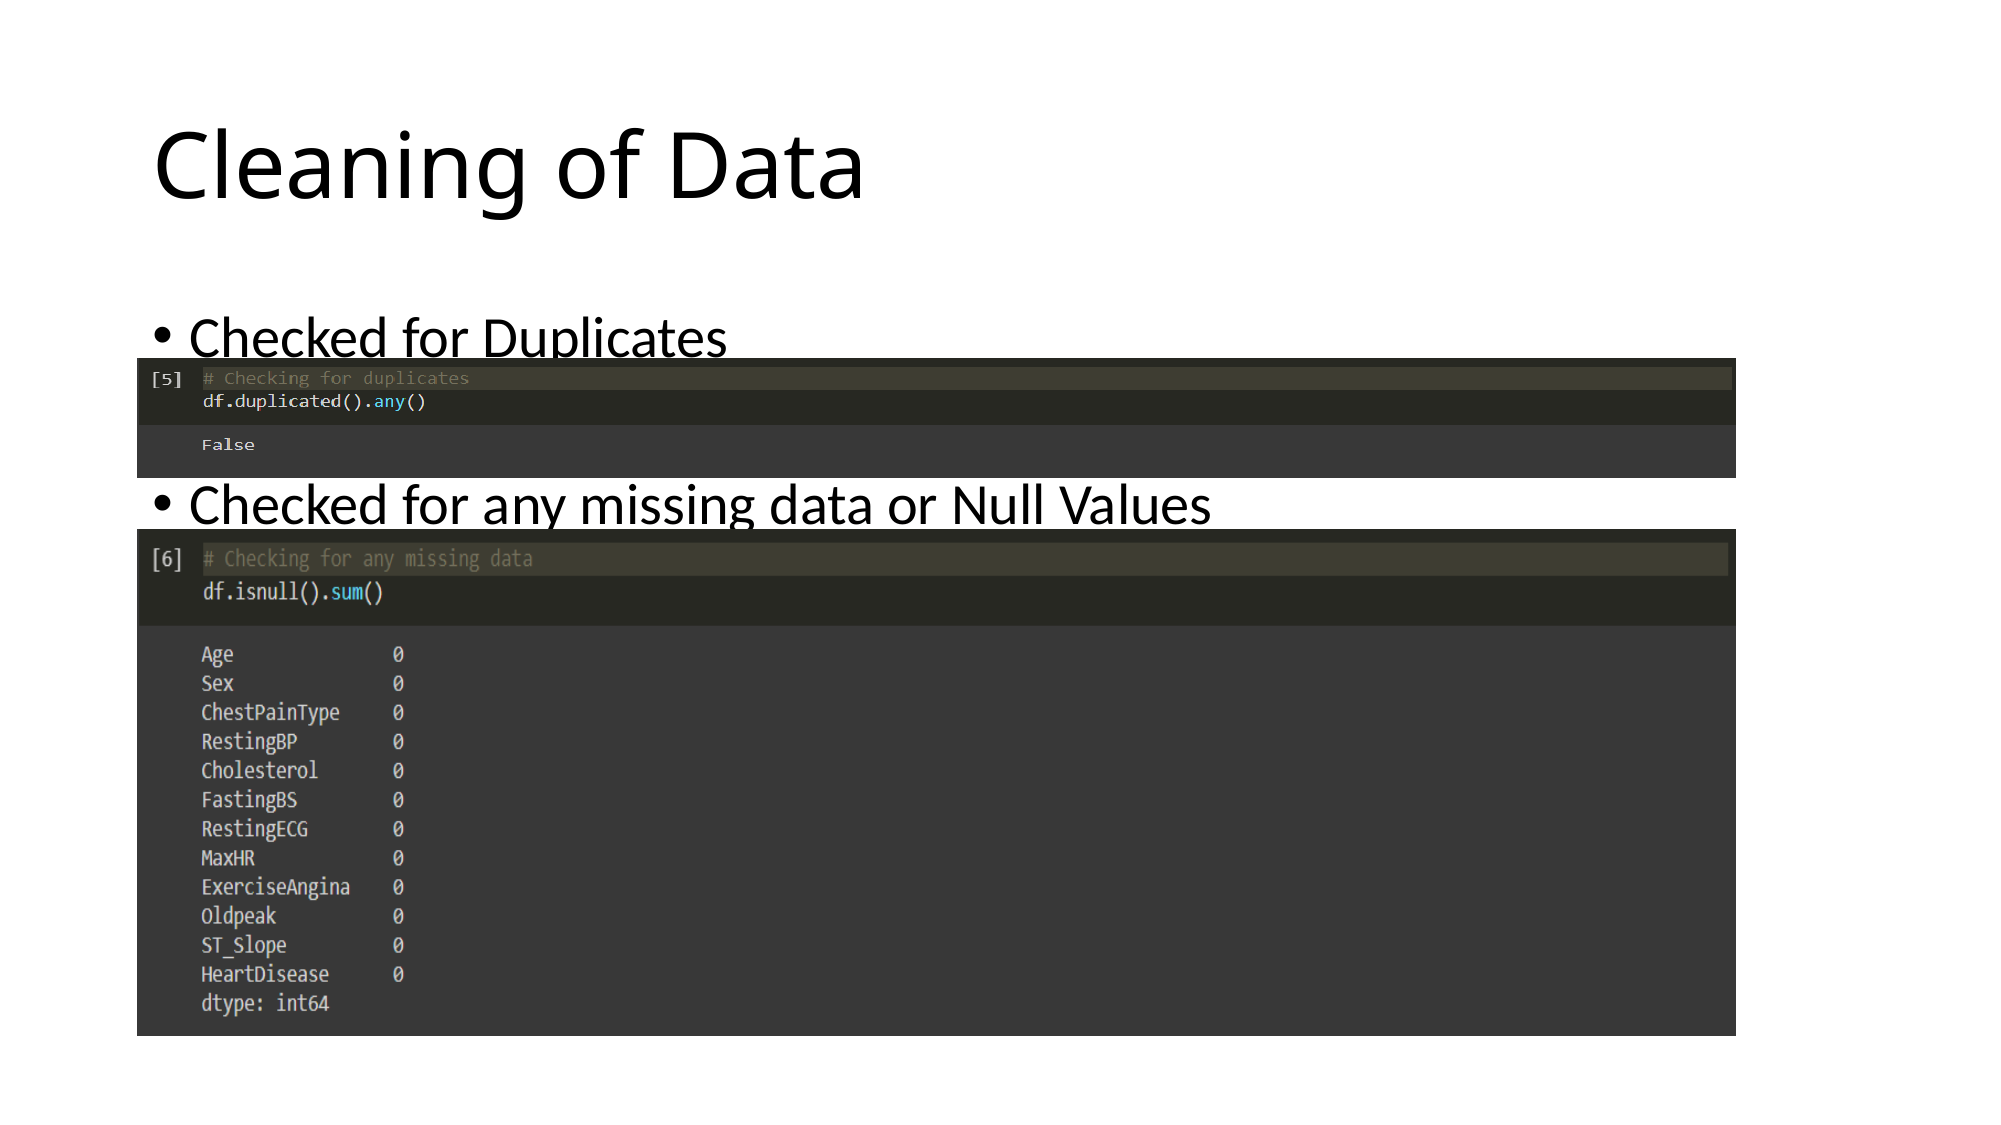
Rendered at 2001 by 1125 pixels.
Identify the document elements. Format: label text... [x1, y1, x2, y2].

picture [137, 358, 1736, 478]
picture [137, 529, 1736, 1036]
title Cleaning of Data [137, 59, 1863, 278]
list Checked for Duplicates Checked for any missing data or Null Values [137, 299, 1863, 1014]
